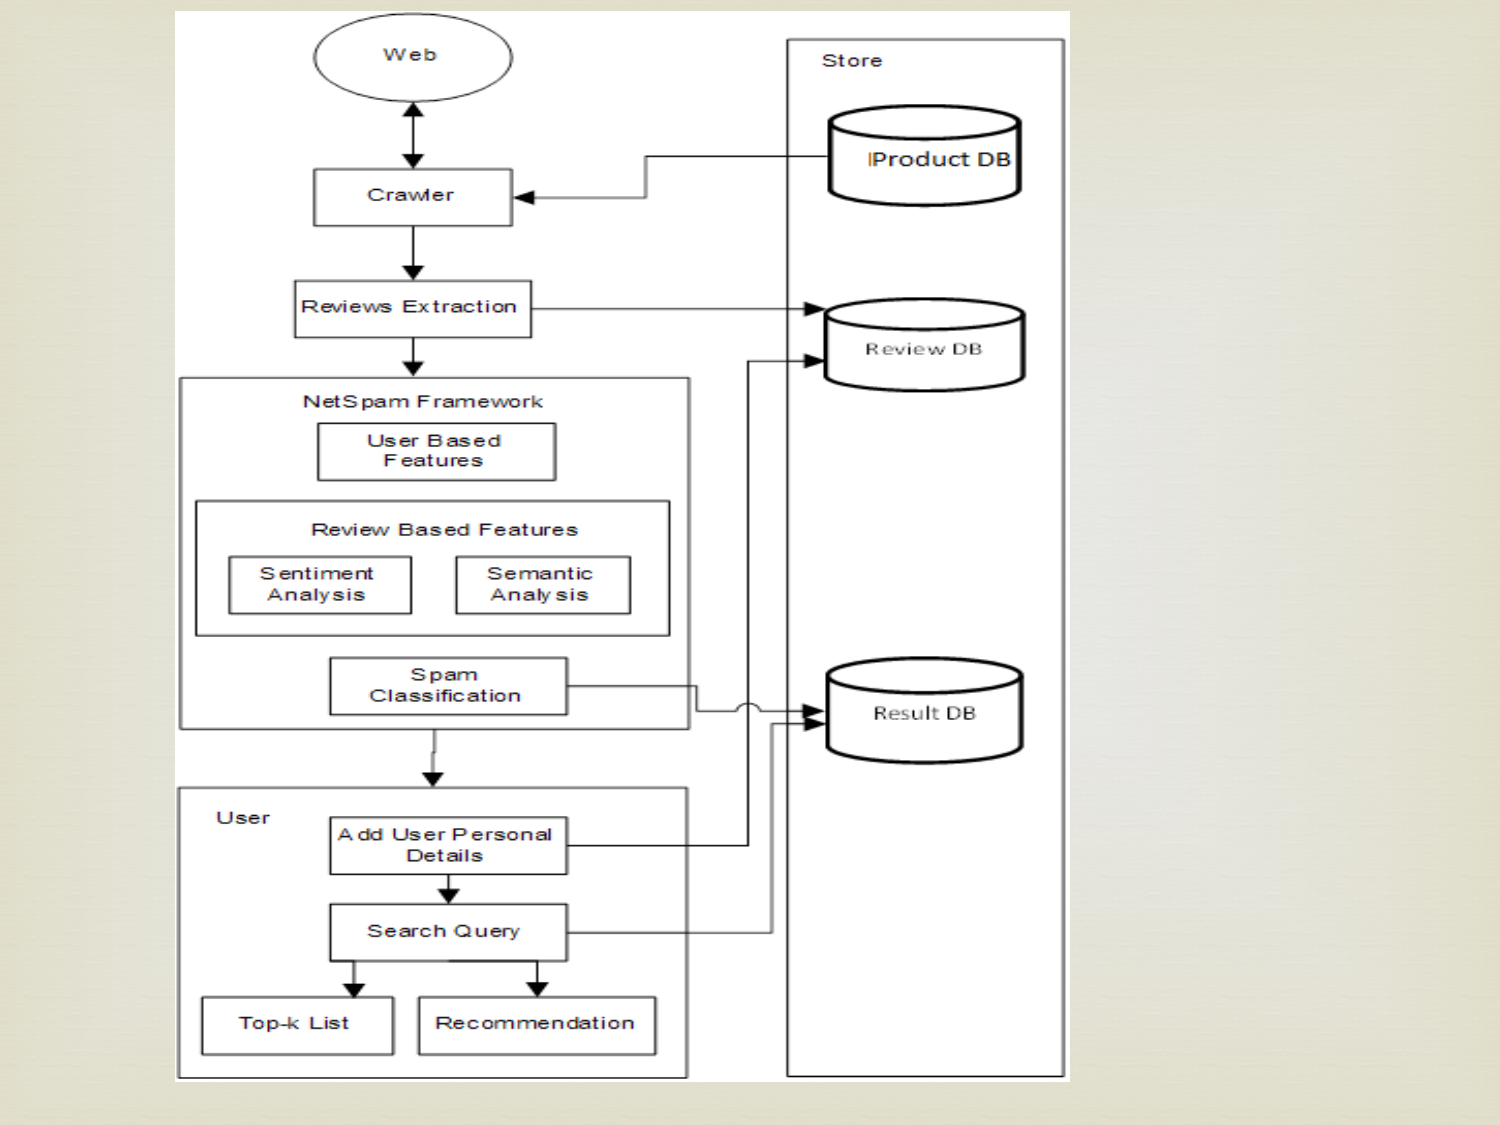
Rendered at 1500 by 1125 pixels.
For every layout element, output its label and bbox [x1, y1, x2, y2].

text_box [174, 9, 1326, 1116]
